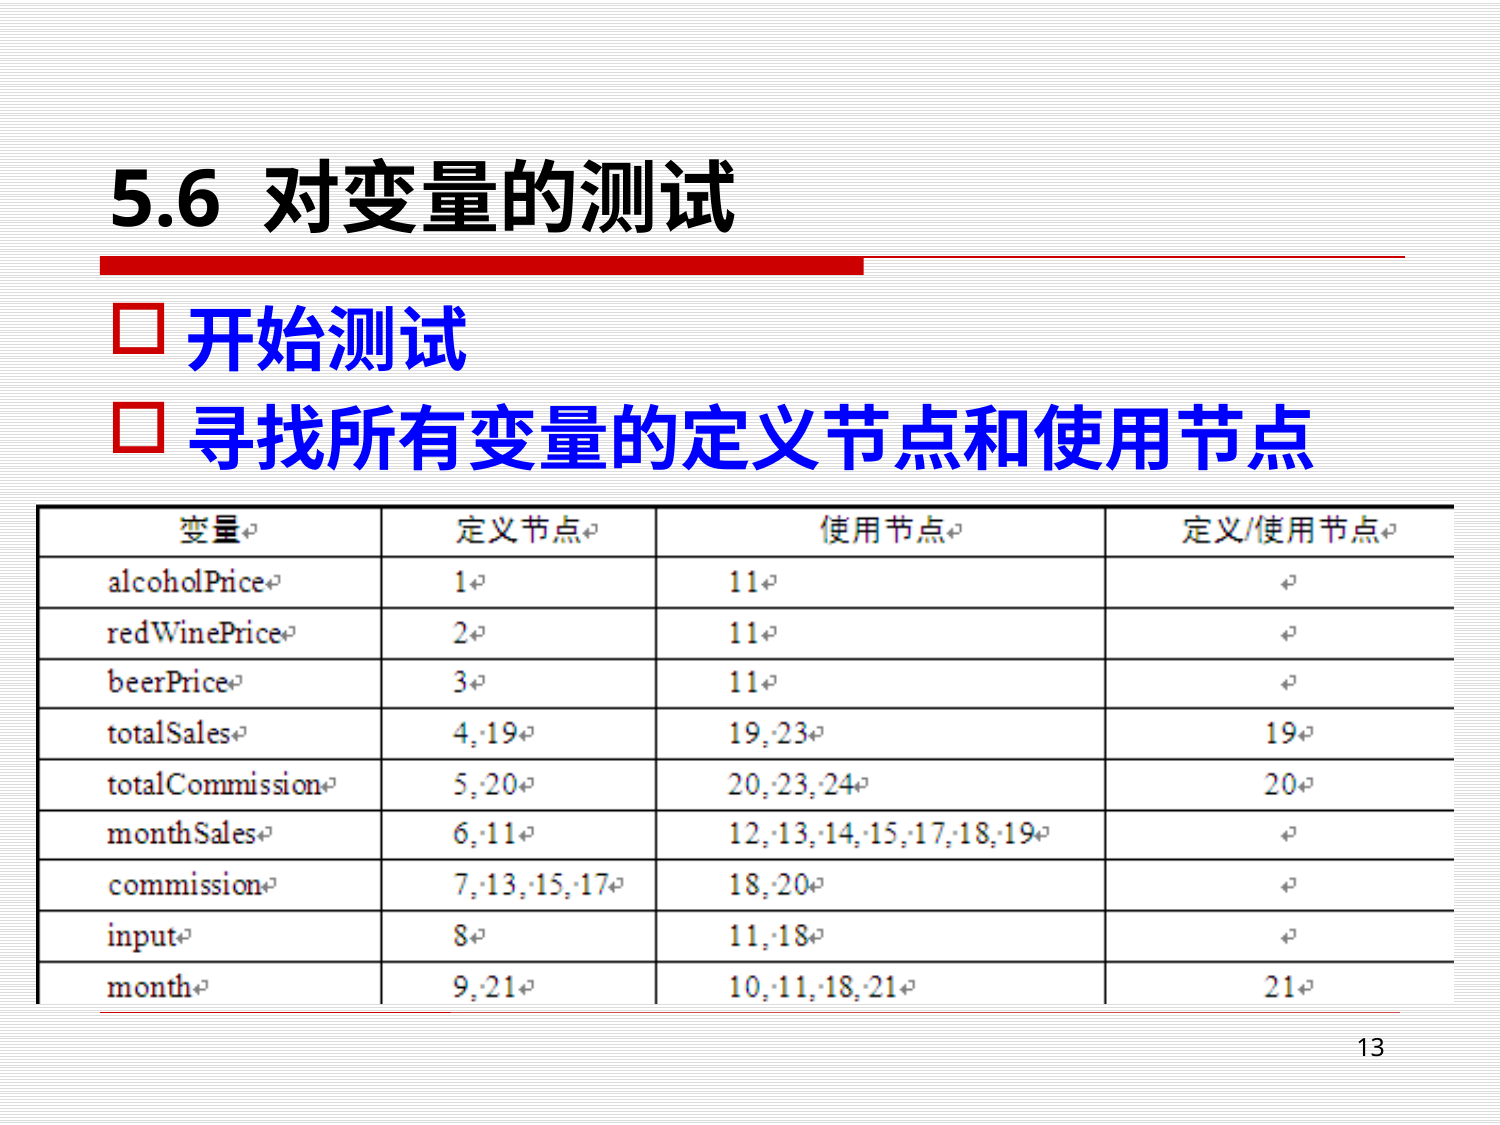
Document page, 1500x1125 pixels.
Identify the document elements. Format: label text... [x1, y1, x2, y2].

slide_number 13 [1074, 1024, 1401, 1103]
picture [35, 503, 1454, 1005]
title 5.6 对变量的测试 [94, 50, 1407, 250]
list 开始测试 寻找所有变量的定义节点和使用节点 [92, 287, 1406, 502]
